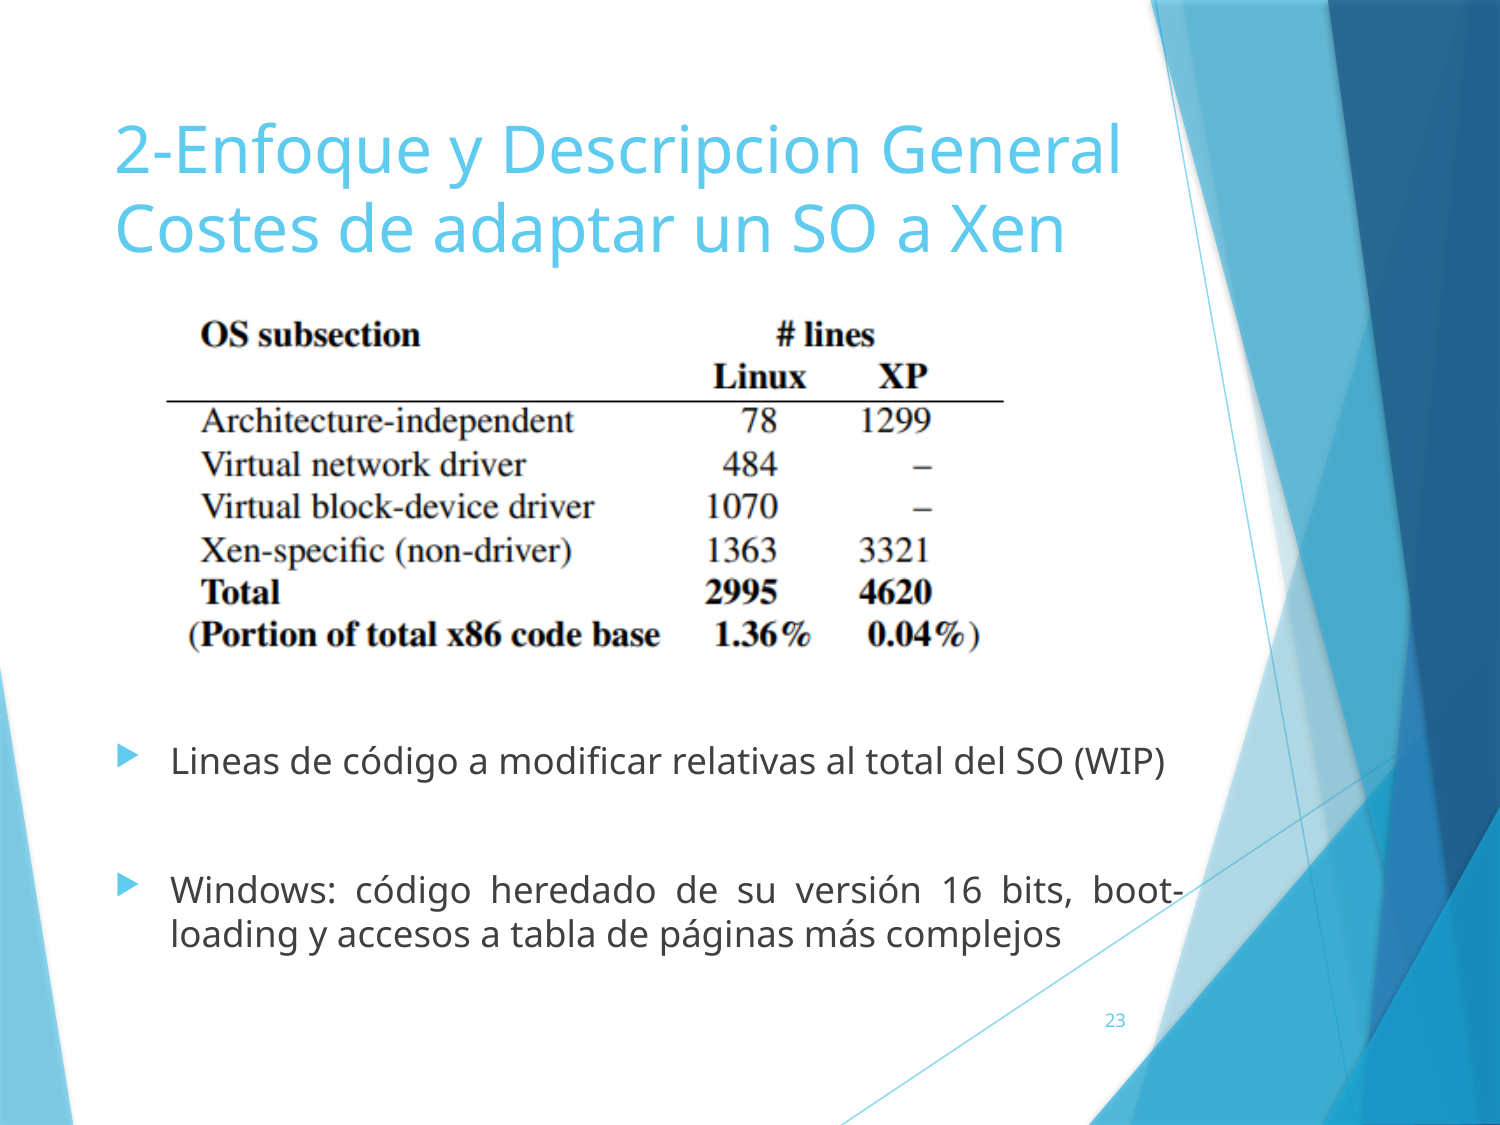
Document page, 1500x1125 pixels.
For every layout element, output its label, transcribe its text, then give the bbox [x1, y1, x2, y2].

picture [122, 286, 1119, 686]
list Lineas de código a modificar relativas al total del SO (WIP) Windows: código heredado de su versión 16 bits, boot-loading y accesos a tabla de páginas más complejos [99, 730, 1200, 1004]
slide_number 23 [1057, 991, 1142, 1051]
text_box 2-Enfoque y Descripcion General Costes de adaptar un SO a Xen [99, 99, 1142, 288]
